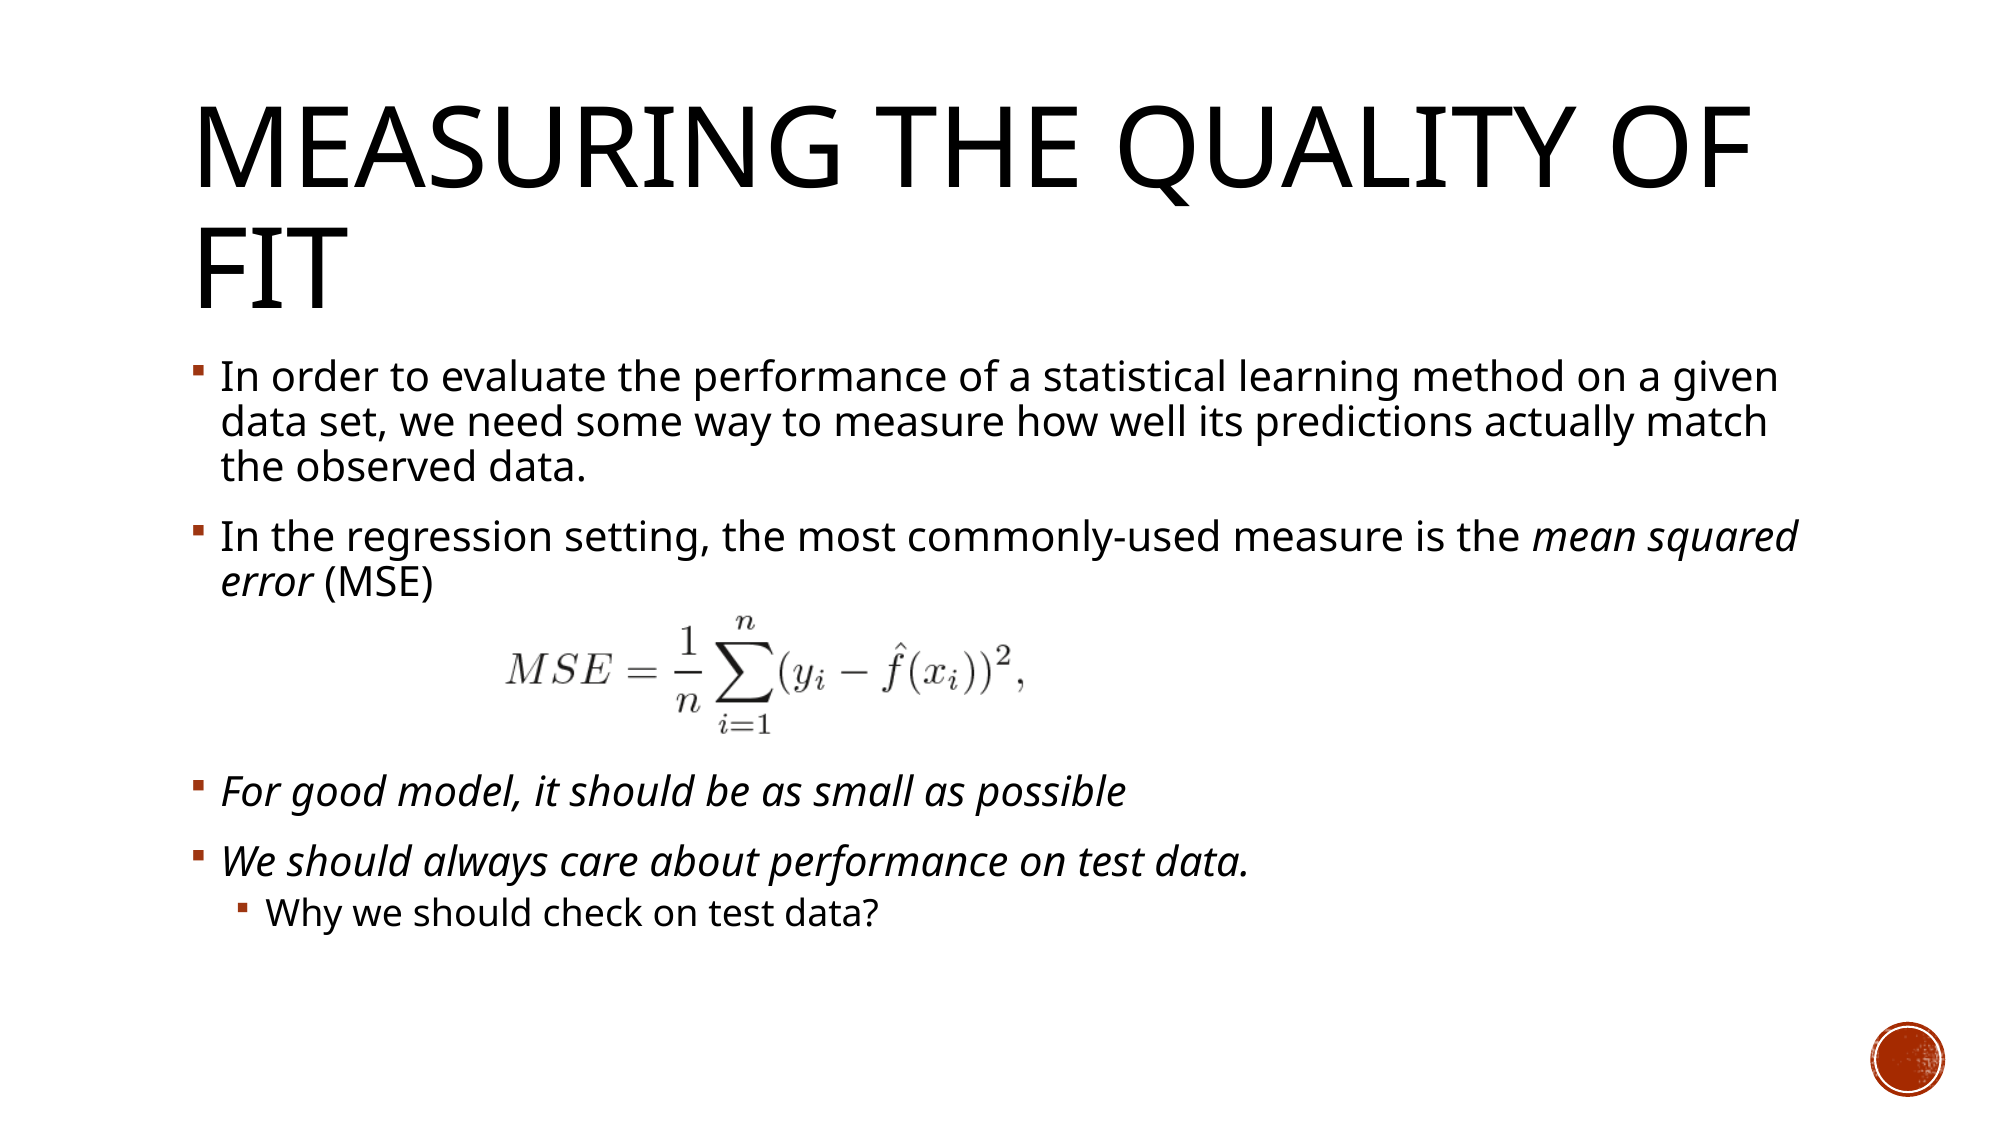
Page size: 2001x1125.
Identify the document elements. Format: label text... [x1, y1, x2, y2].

list In order to evaluate the performance of a statistical learning method on a given data set, we need some way to measure how well its predictions actually match the observed data. In the regression setting, the most commonly-used measure is the mean squared error (MSE) For good model, it should be as small as possible We should always care about performance on test data. Why we should check on test data? [175, 348, 1826, 1013]
title Measuring the Quality of Fit [175, 79, 1826, 344]
picture [450, 587, 1057, 754]
